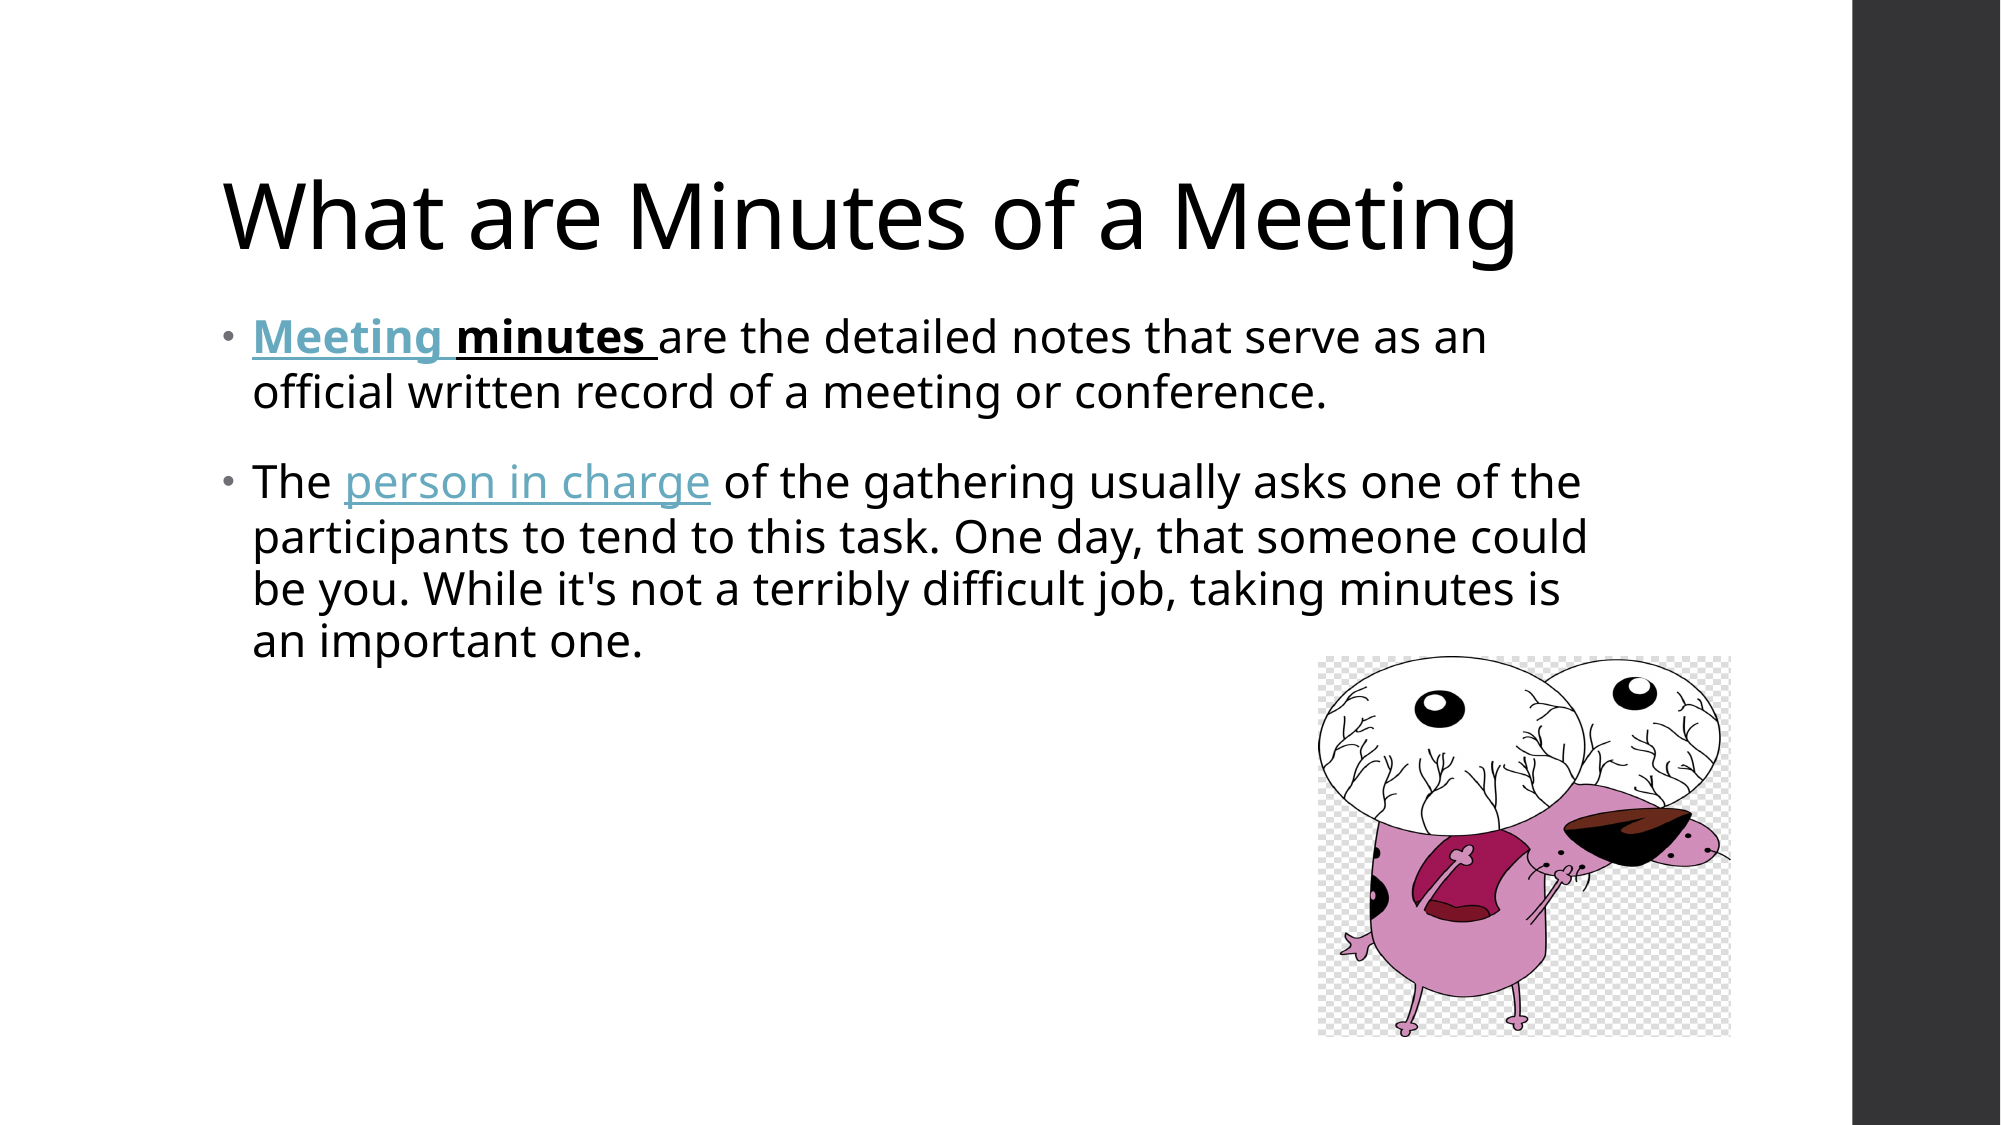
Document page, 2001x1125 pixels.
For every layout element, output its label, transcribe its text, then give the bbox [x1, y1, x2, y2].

title What are Minutes of a Meeting [206, 60, 1797, 278]
picture [1317, 656, 1731, 1037]
list Meeting minutes are the detailed notes that serve as an official written record of a meeting or conference. The person in charge of the gathering usually asks one of the participants to tend to this task. One day, that someone could be you. While it's not a terribly difficult job, taking minutes is an important one. [206, 299, 1617, 1014]
